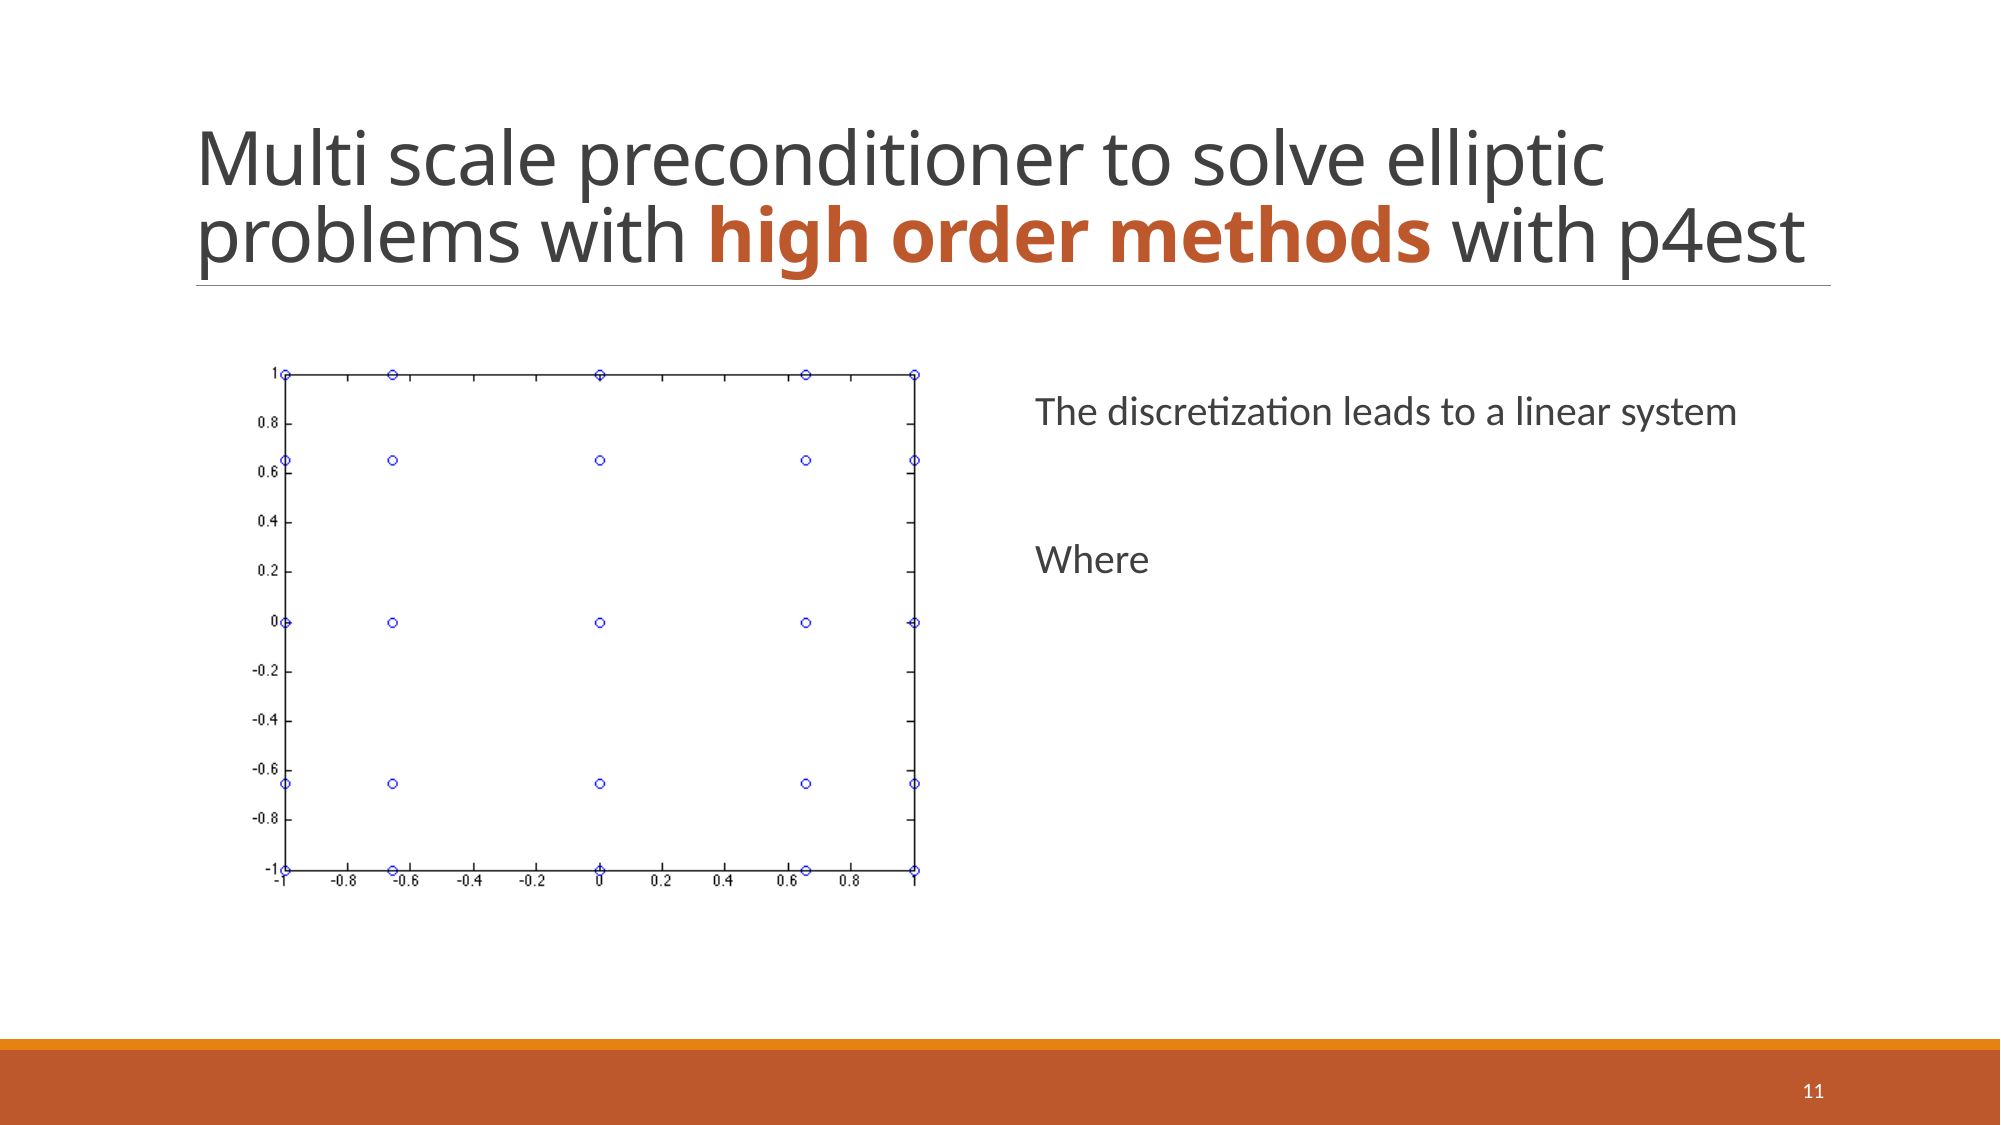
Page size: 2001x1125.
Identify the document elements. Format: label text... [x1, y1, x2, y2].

title Multi scale preconditioner to solve elliptic problems with high order methods with p4est [180, 47, 1830, 285]
slide_number 10 [1624, 1059, 1840, 1120]
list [179, 328, 991, 938]
